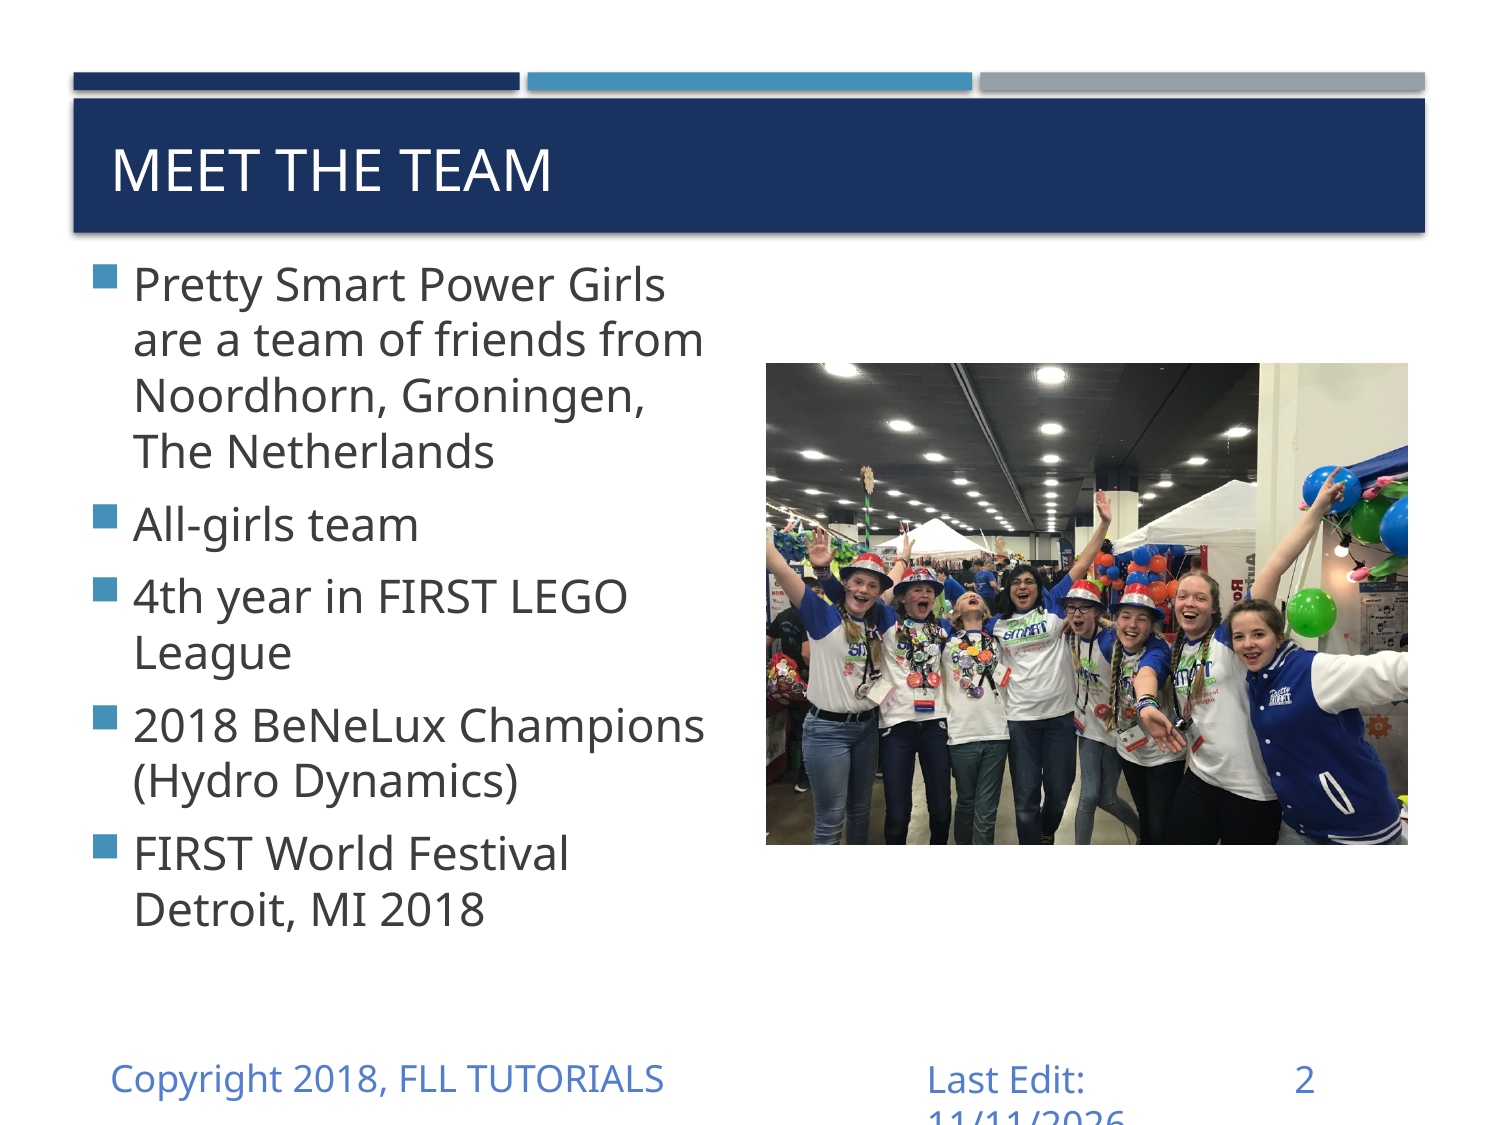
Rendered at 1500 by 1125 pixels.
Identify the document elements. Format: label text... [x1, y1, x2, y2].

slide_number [911, 1048, 1262, 1109]
slide_number 2 [1279, 1048, 1406, 1109]
picture [765, 363, 1408, 845]
title MEET THE TEAM [95, 112, 1406, 211]
list Pretty Smart Power Girls are a team of friends from Noordhorn, Groningen, The Netherlands All-girls team 4th year in FIRST LEGO League 2018 BeNeLux Champions (Hydro Dynamics) FIRST World Festival Detroit, MI 2018 [73, 246, 731, 962]
footer Copyright 2018, FLL TUTORIALS [95, 1047, 895, 1108]
